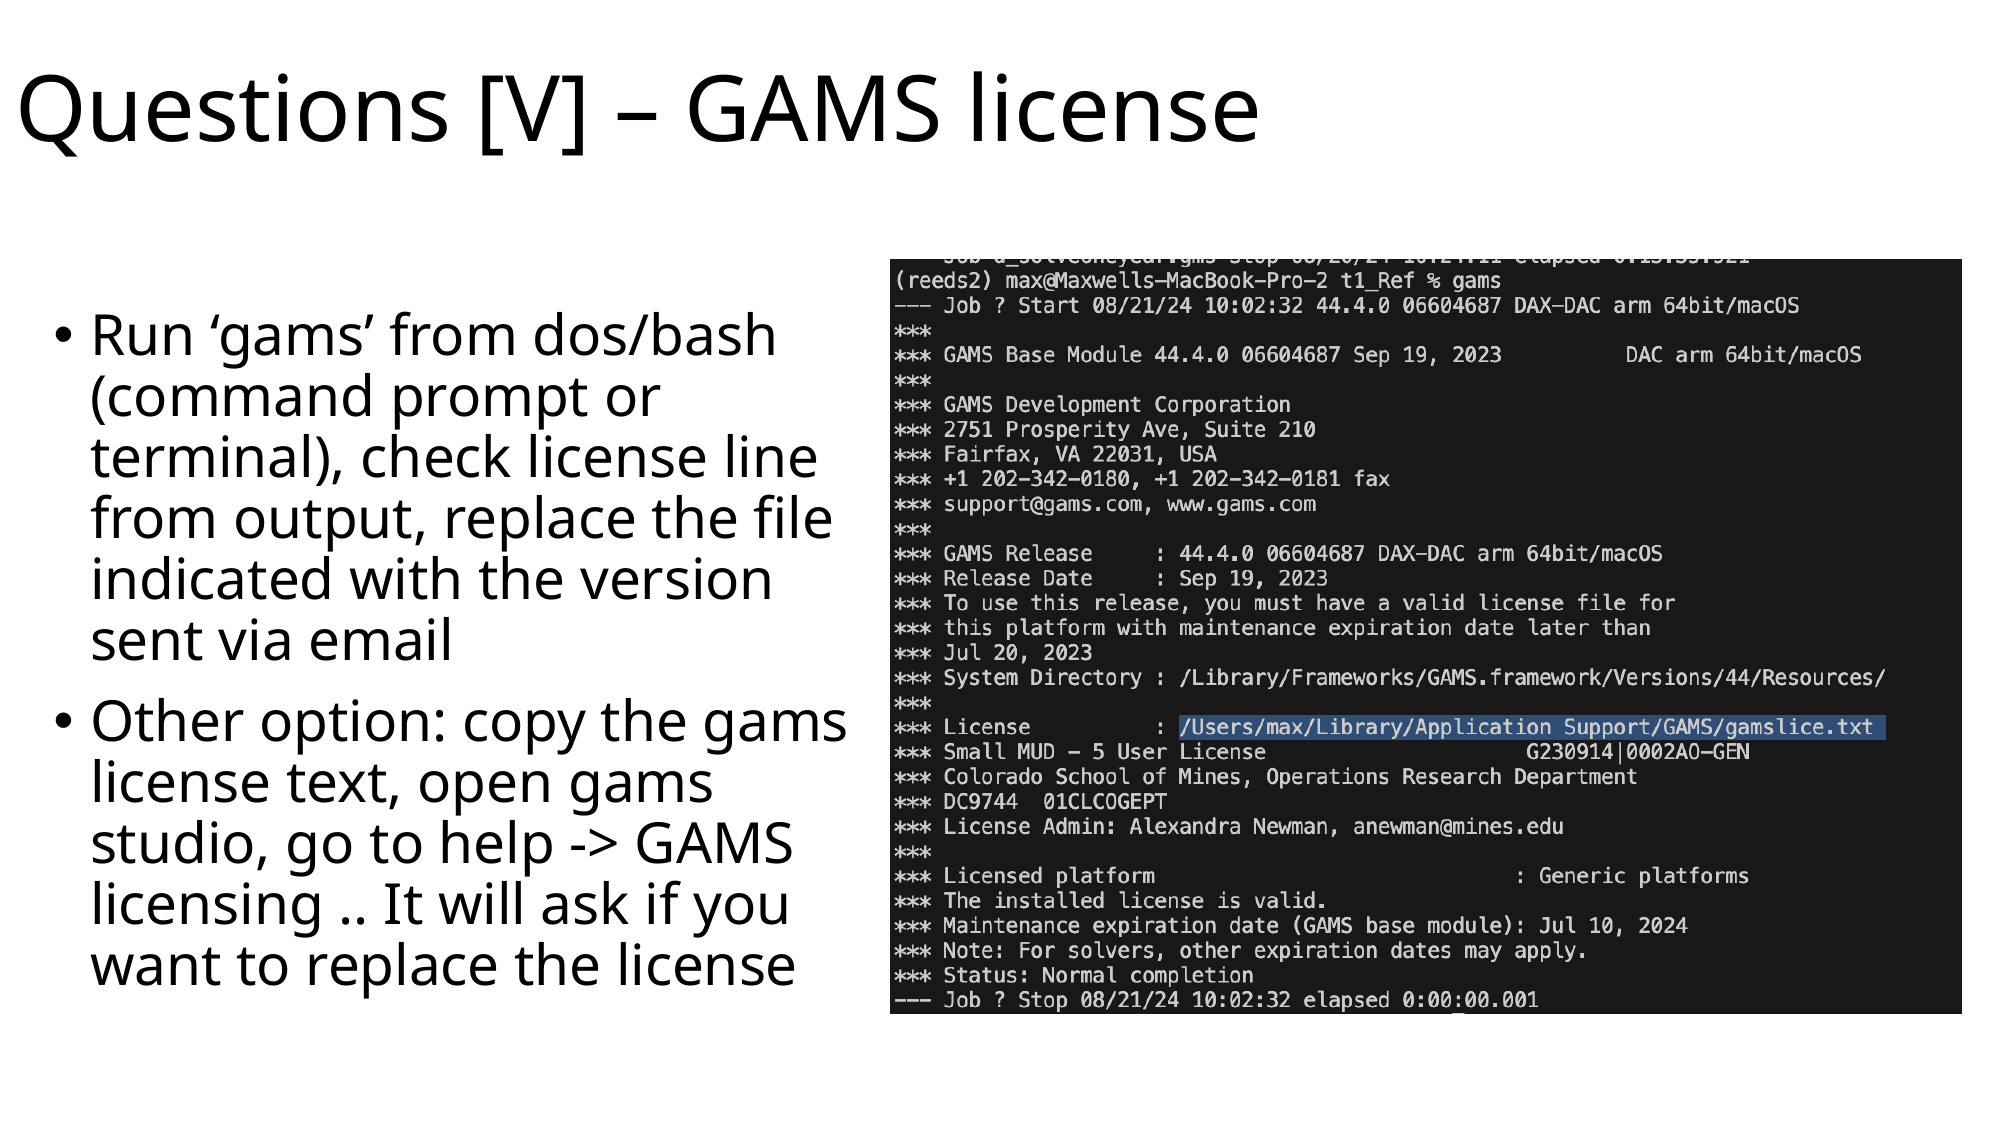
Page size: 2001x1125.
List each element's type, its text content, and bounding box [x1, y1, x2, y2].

title Questions [V] – GAMS license [0, 3, 1725, 221]
list Run ‘gams’ from dos/bash (command prompt or terminal), check license line from output, replace the file indicated with the version sent via email Other option: copy the gams license text, open gams studio, go to help -> GAMS licensing .. It will ask if you want to replace the license [38, 299, 867, 1014]
picture [890, 259, 1962, 1014]
